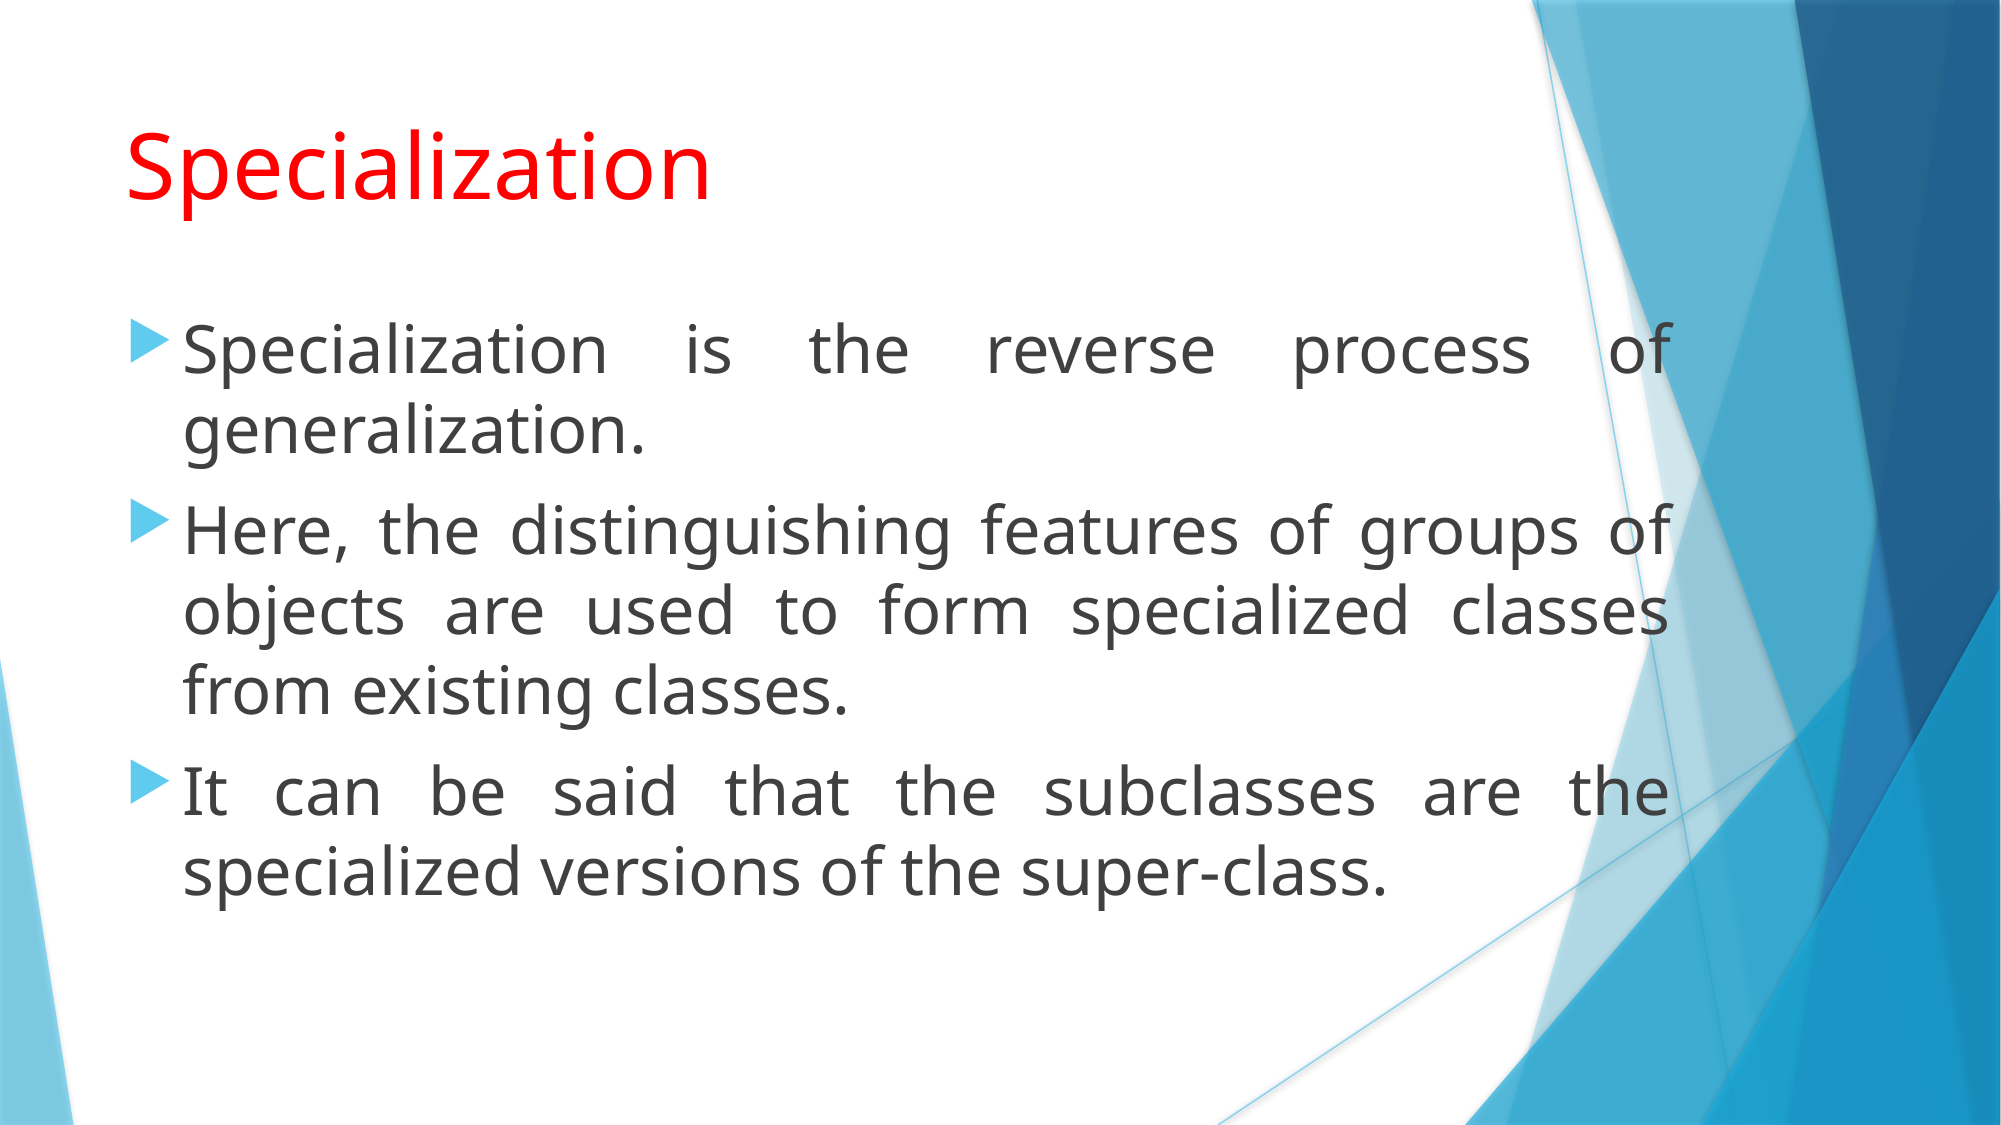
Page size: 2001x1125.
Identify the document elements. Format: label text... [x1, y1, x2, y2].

text_box Specialization is the reverse process of generalization. Here, the distinguishing features of groups of objects are used to form specialized classes from existing classes. It can be said that the subclasses are the specialized versions of the super-class. [111, 299, 1688, 1063]
text_box Specialization [111, 99, 1688, 263]
